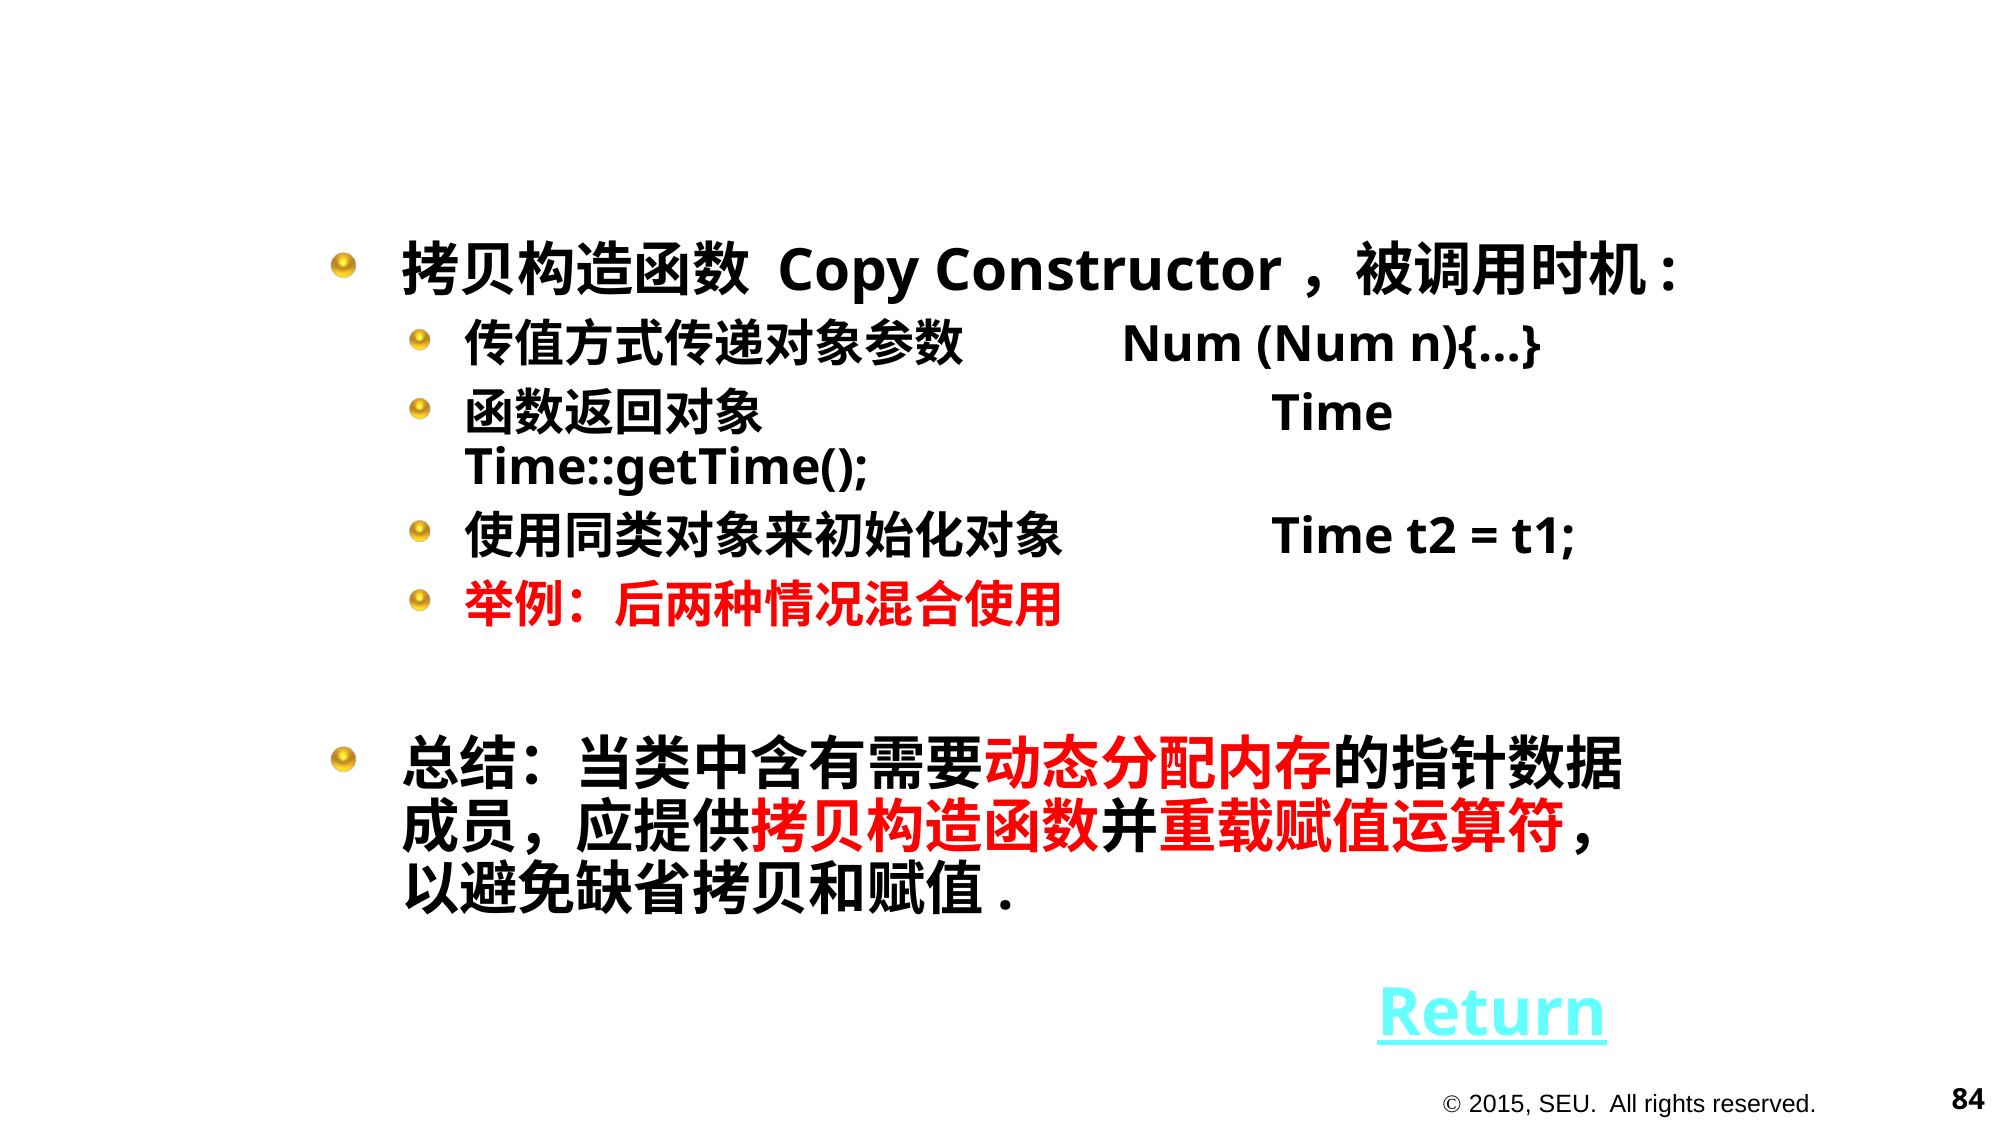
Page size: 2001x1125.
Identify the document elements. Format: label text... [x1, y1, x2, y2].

picture [406, 587, 436, 618]
picture [327, 250, 363, 286]
text_box Return [1362, 962, 1642, 1059]
picture [406, 327, 436, 357]
picture [327, 744, 363, 780]
picture [406, 518, 436, 549]
list 拷贝构造函数 Copy Constructor，被调用时机: 传值方式传递对象参数 Num (Num n){…} 函数返回对象 Time Time::getTime(); 使用同类对象来初始化对象 Time t2 = t1; 举例：后两种情况混合使用 总结：当类中含有需要动态分配内存的指针数据成员，应提供拷贝构造函数并重载赋值运算符，以避免缺省拷贝和赋值. [312, 232, 1693, 887]
picture [406, 396, 436, 426]
